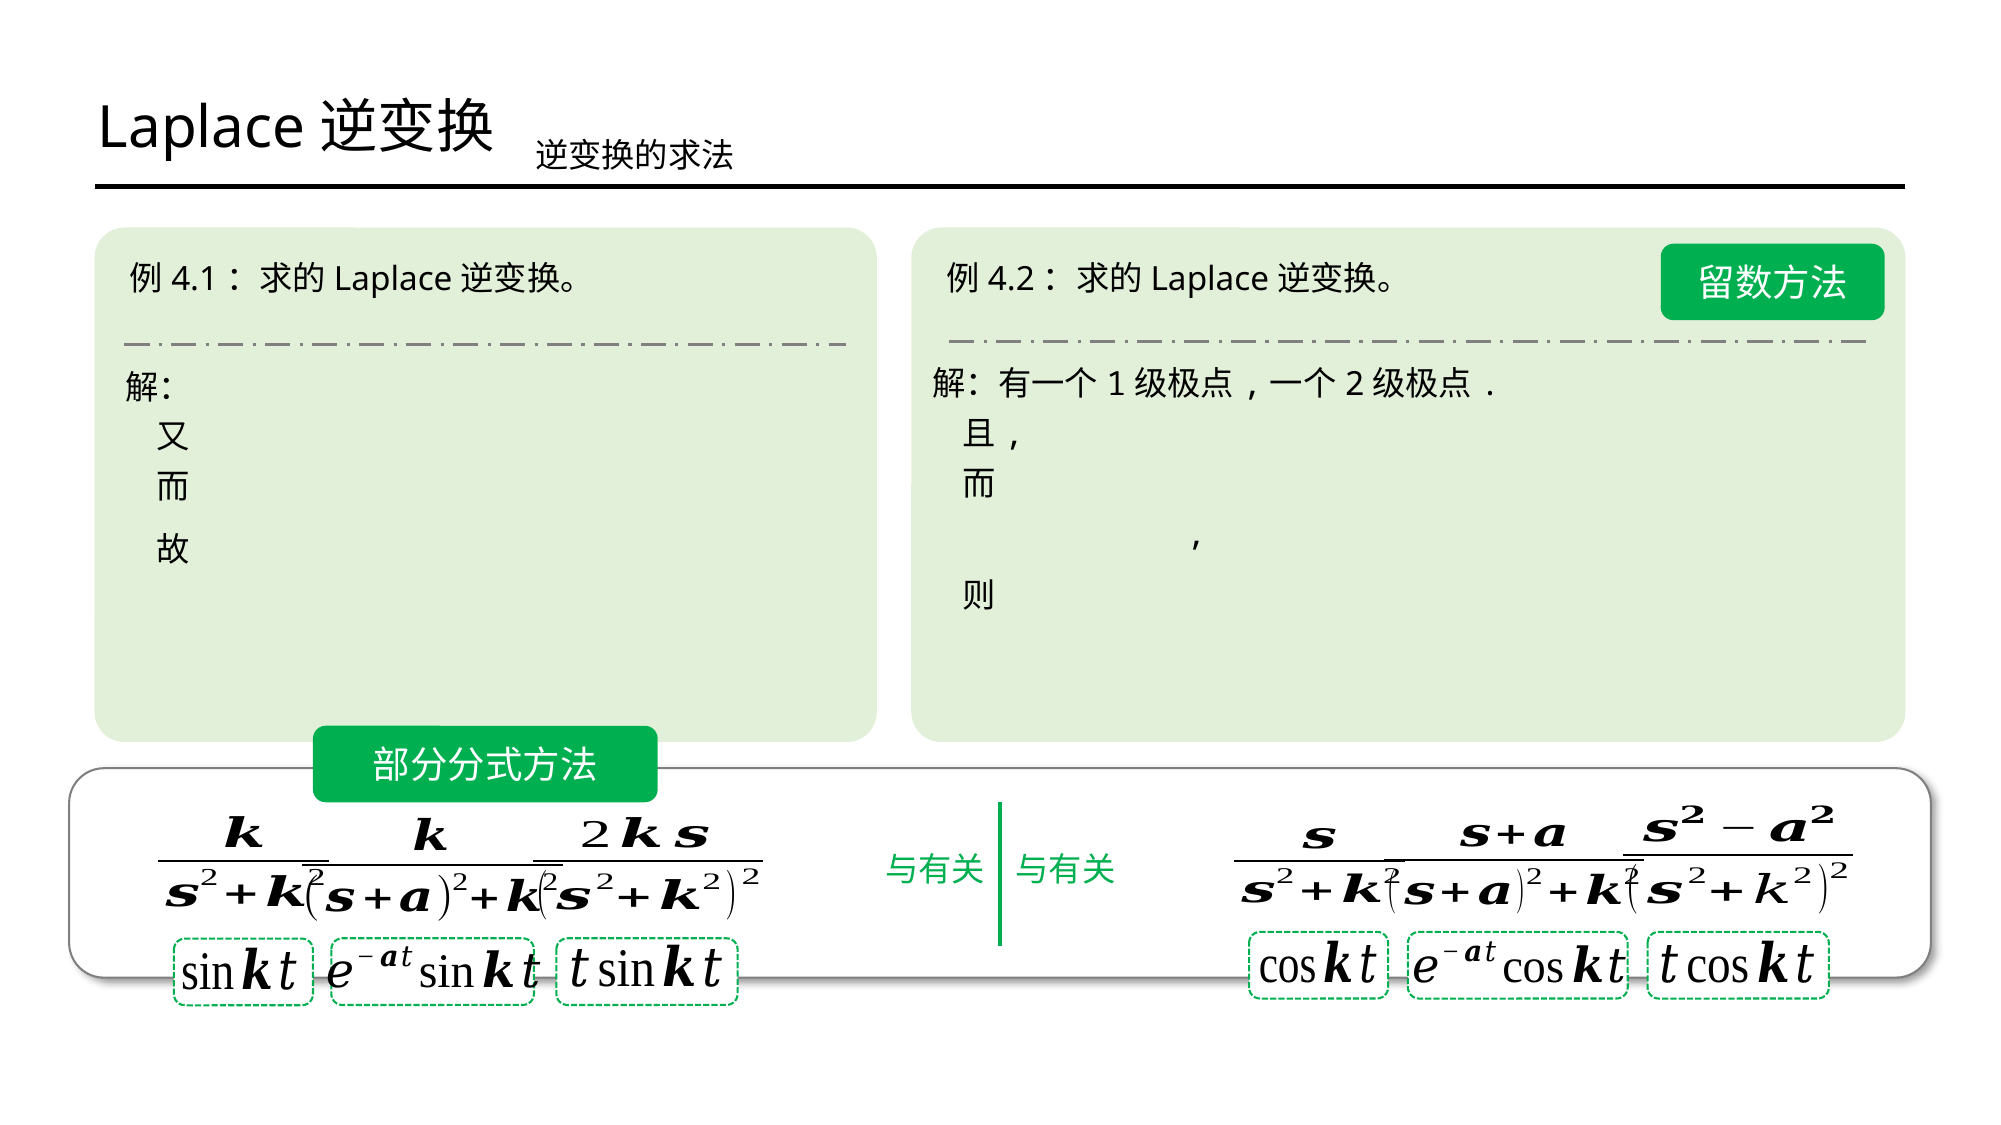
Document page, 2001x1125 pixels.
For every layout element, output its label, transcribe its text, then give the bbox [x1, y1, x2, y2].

text_box 部分分式方法 [311, 743, 659, 768]
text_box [911, 227, 1906, 743]
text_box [69, 768, 1931, 1006]
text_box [94, 227, 877, 743]
text_box Laplace逆变换 [83, 81, 521, 167]
text_box 逆变换的求法 [520, 126, 772, 182]
